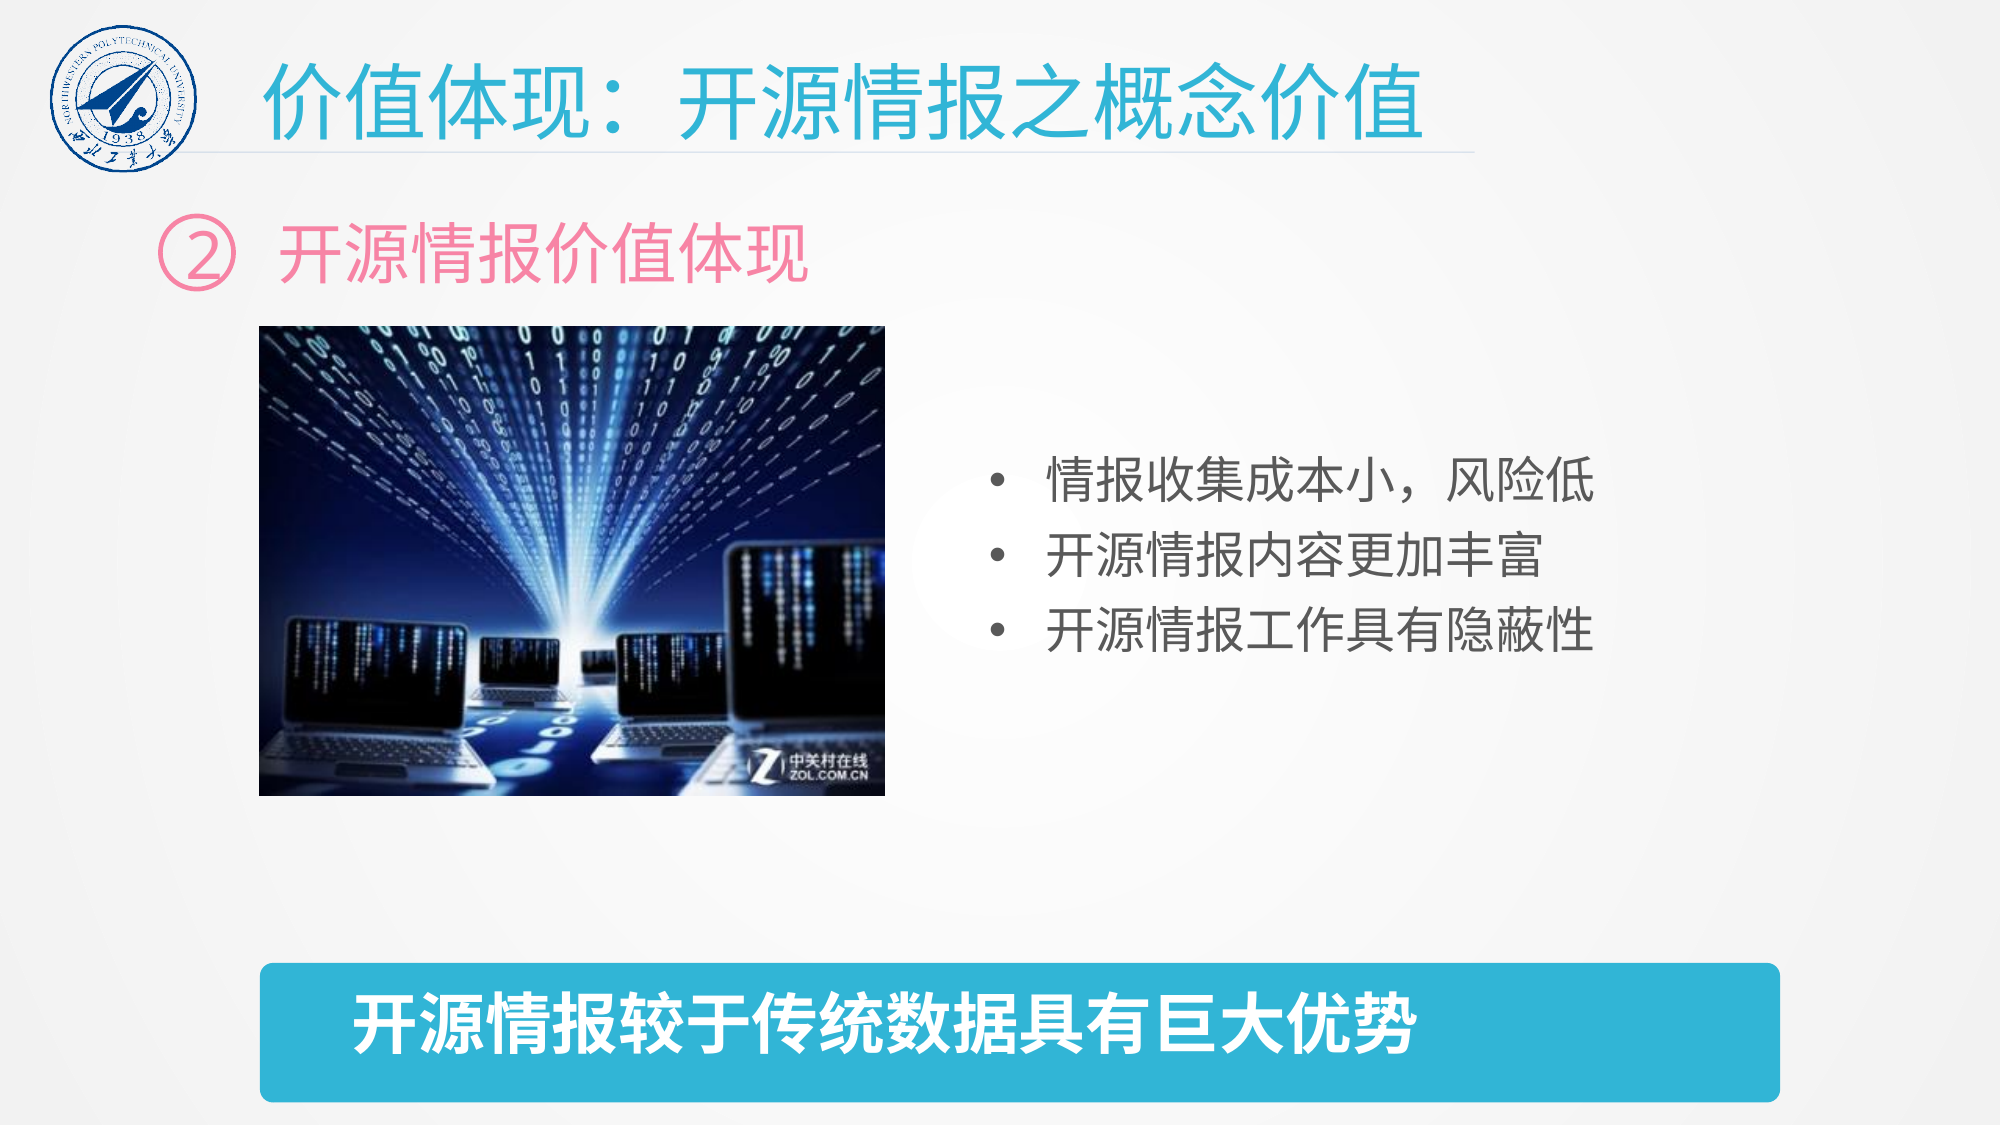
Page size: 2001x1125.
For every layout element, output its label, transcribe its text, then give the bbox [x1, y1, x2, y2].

picture [49, 25, 197, 173]
text_box 情报收集成本小，风险低 开源情报内容更加丰富 开源情报工作具有隐蔽性 [974, 426, 1617, 742]
text_box 开源情报价值体现 [262, 204, 827, 300]
text_box 开源情报较于传统数据具有巨大优势 [336, 974, 1435, 1070]
text_box 2 [159, 214, 235, 291]
picture [259, 326, 885, 796]
text_box [258, 961, 1782, 1104]
text_box 价值体现：开源情报之概念价值 [245, 42, 1520, 158]
